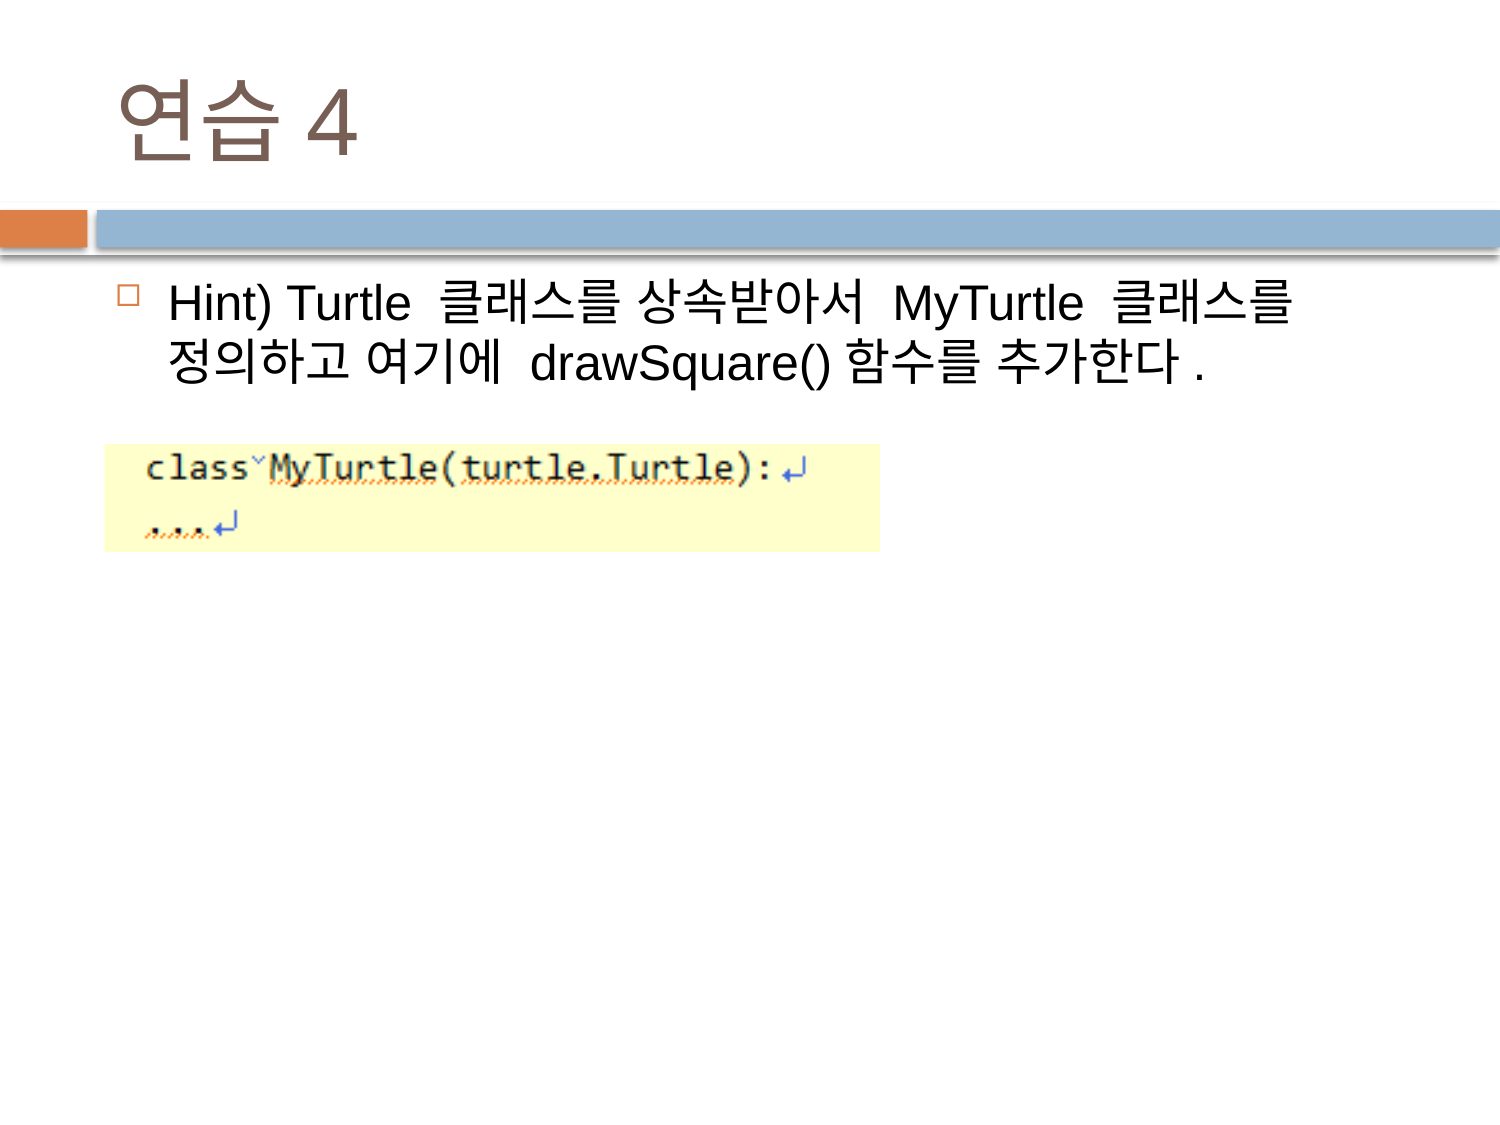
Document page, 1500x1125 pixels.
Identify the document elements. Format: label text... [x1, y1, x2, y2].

picture [100, 444, 880, 552]
title 연습4 [100, 37, 1438, 200]
list Hint) Turtle 클래스를 상속받아서 MyTurtle 클래스를 정의하고 여기에 drawSquare()함수를 추가한다. [100, 262, 1438, 1000]
